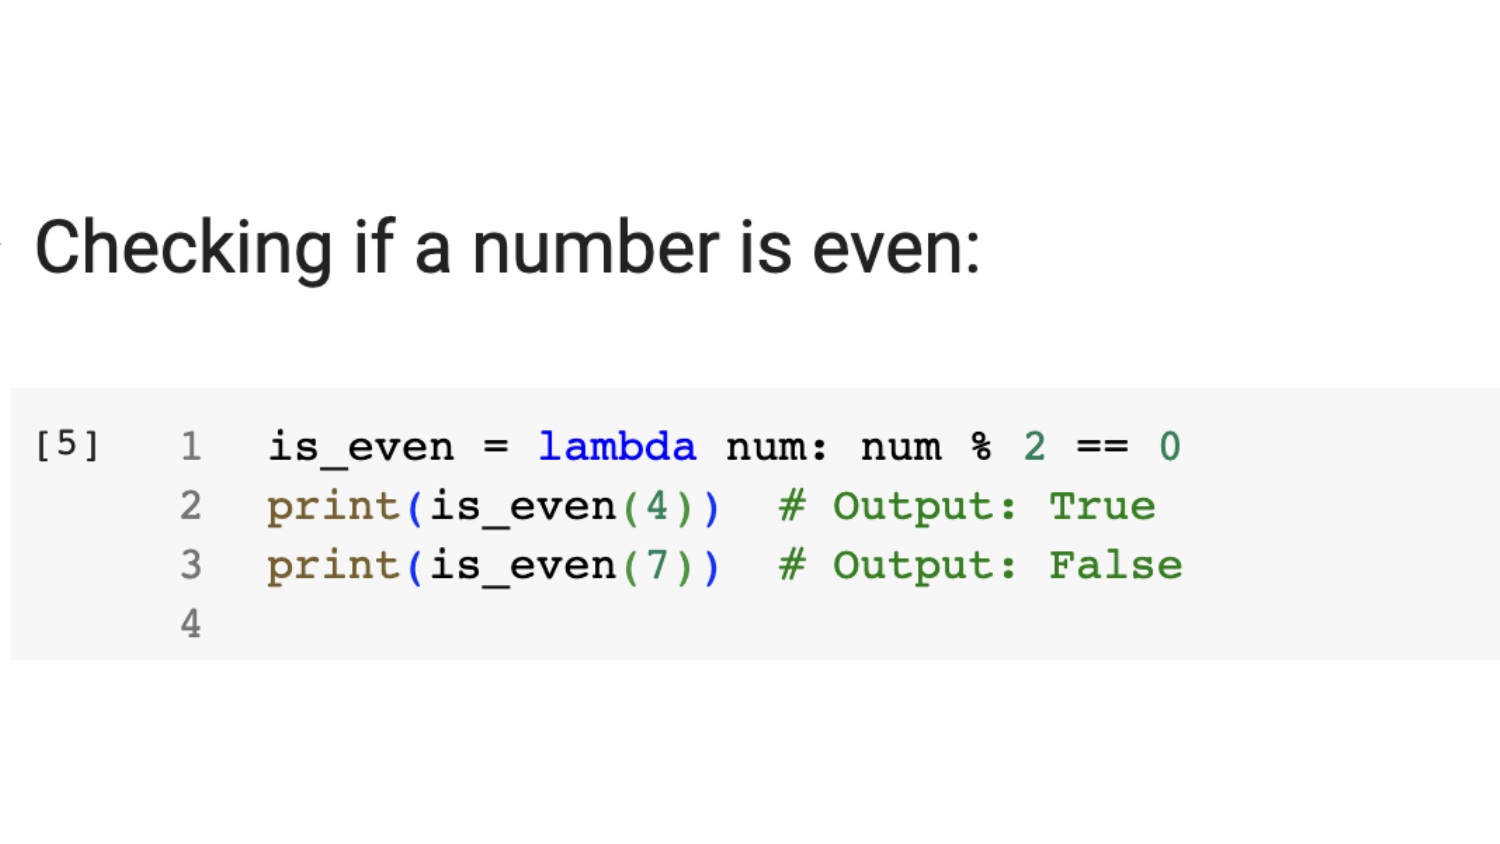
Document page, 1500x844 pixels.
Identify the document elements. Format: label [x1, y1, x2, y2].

picture [0, 184, 1500, 660]
